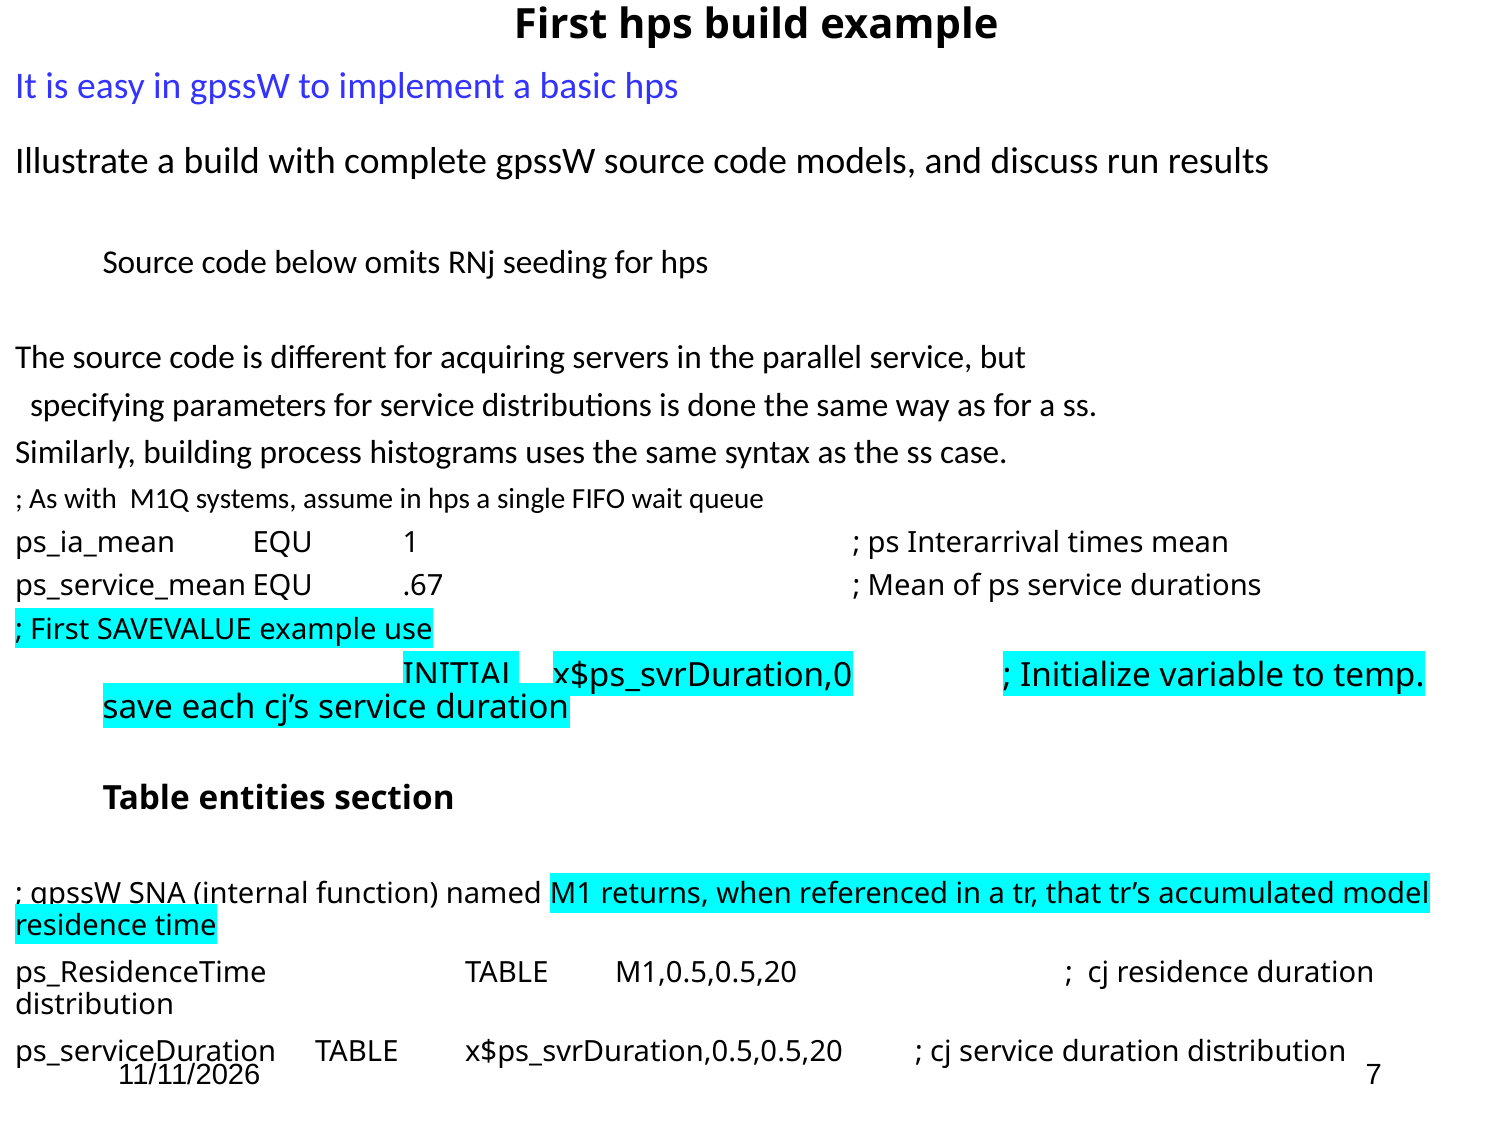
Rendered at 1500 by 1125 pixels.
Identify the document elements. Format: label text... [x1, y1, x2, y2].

list It is easy in gpssW to implement a basic hps Illustrate a build with complete gpssW source code models, and discuss run results Source code below omits RNj seeding for hps The source code is different for acquiring servers in the parallel service, but specifying parameters for service distributions is done the same way as for a ss. Similarly, building process histograms uses the same syntax as the ss case. ; As with M1Q systems, assume in hps a single FIFO wait queue ps_ia_mean EQU 1 ; ps Interarrival times mean ps_service_mean EQU .67 ; Mean of ps service durations ; First SAVEVALUE example use INITIAL x$ps_svrDuration,0 ; Initialize variable to temp. save each cj’s service duration Table entities section ; gpssW SNA (internal function) named M1 returns, when referenced in a tr, that tr’s accumulated model residence time ps_ResidenceTime TABLE M1,0.5,0.5,20 ; cj residence duration distribution ps_serviceDuration TABLE x$ps_svrDuration,0.5,0.5,20 ; cj service duration distribution [0, 62, 1500, 1125]
slide_number 7 [1059, 1042, 1397, 1103]
title First hps build example [50, 0, 1463, 50]
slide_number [103, 1042, 441, 1103]
